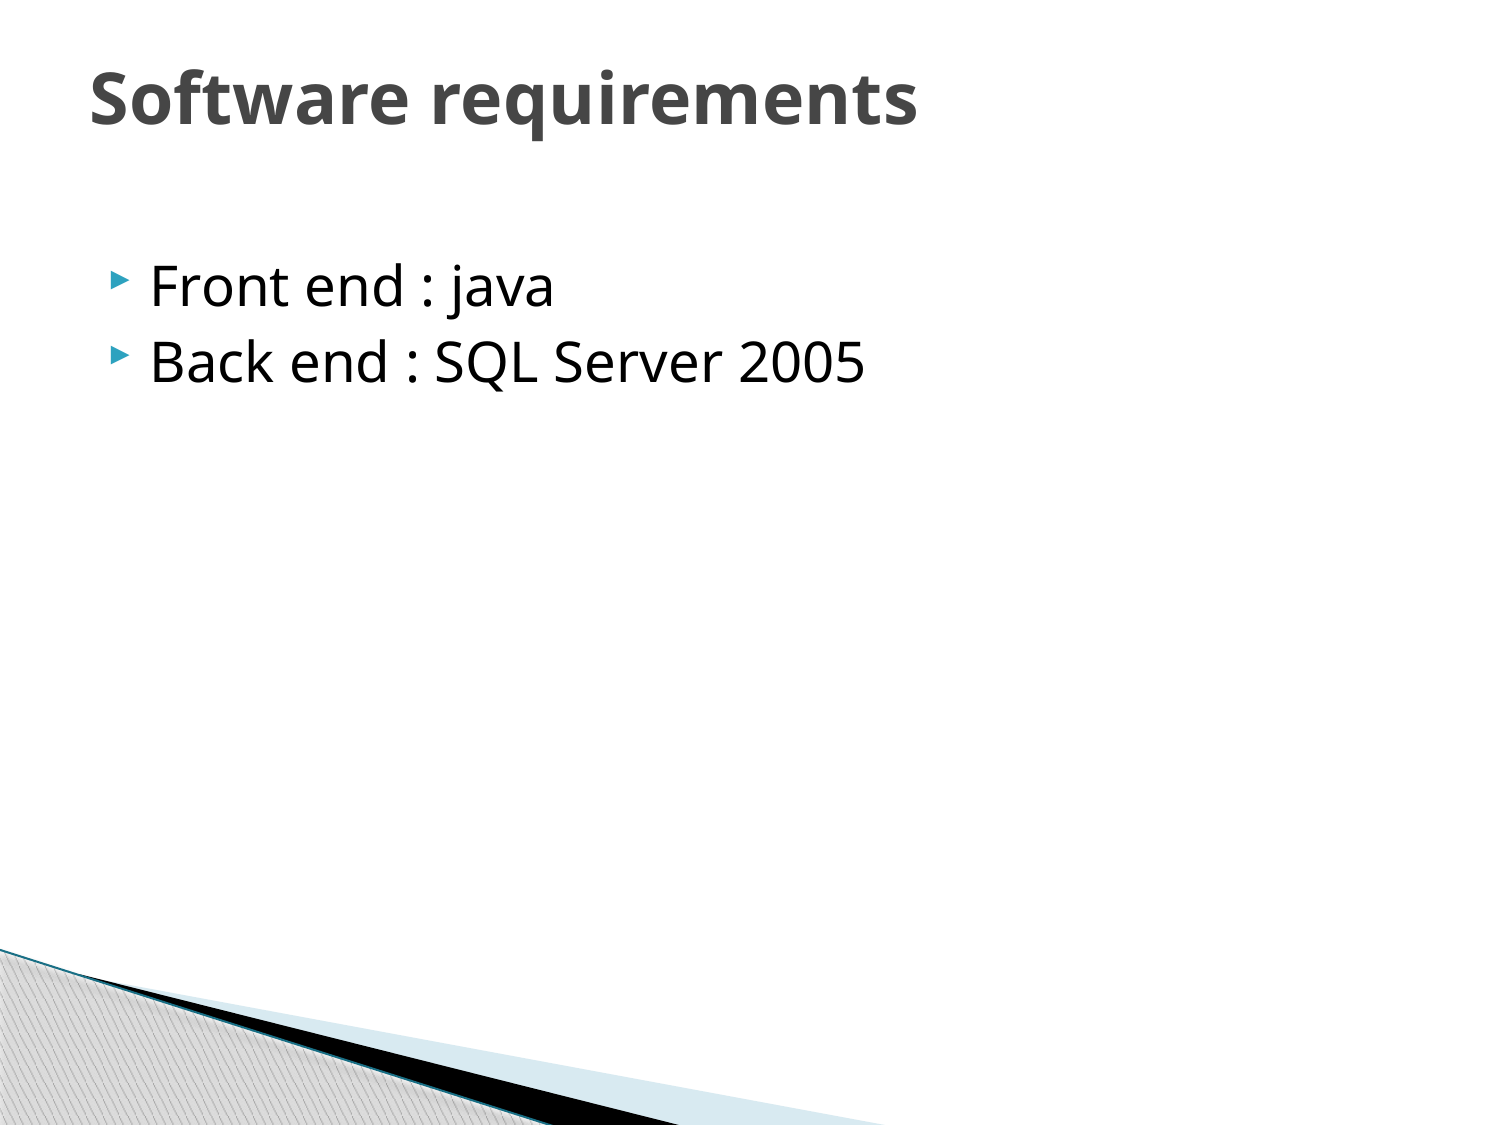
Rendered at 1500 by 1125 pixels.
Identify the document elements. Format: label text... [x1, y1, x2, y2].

list Front end : java Back end : SQL Server 2005 [75, 243, 1425, 986]
title Software requirements [75, 45, 1425, 233]
